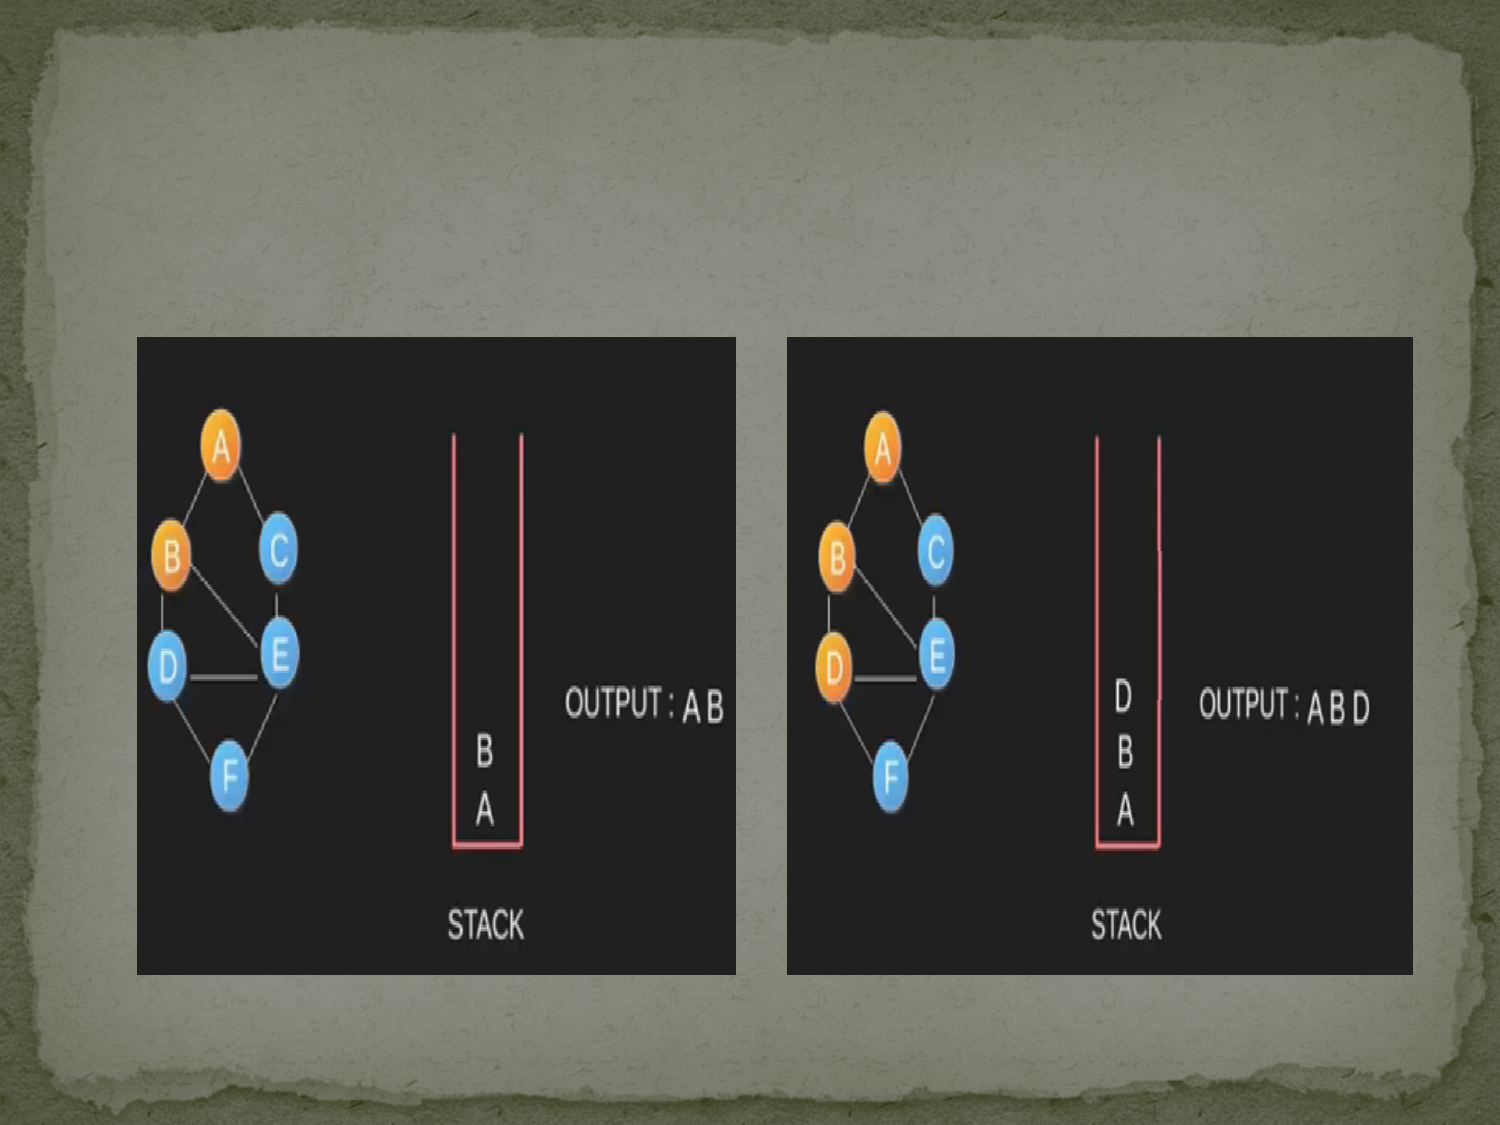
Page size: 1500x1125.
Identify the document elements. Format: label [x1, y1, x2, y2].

title [74, 24, 1425, 225]
picture [787, 337, 1413, 976]
list [140, 340, 735, 975]
